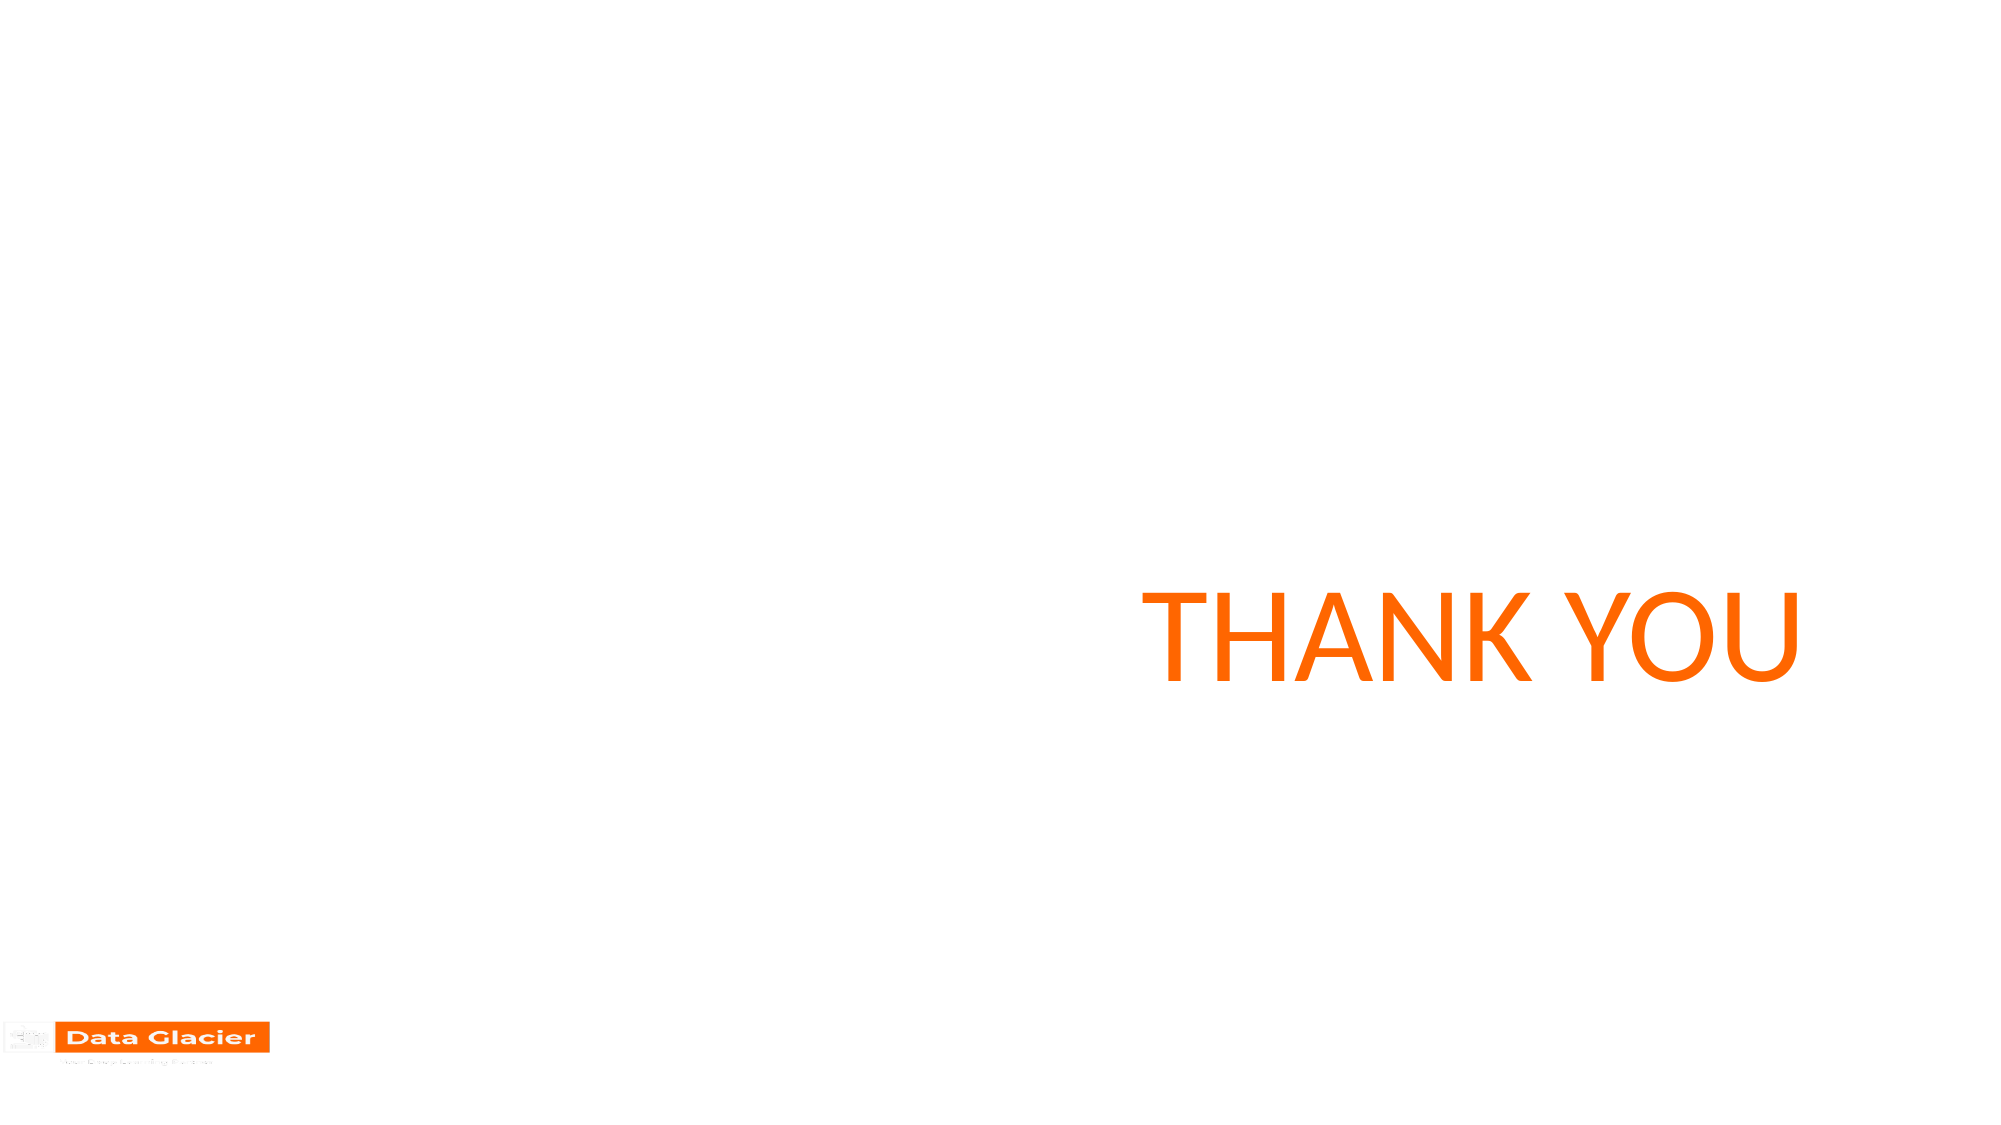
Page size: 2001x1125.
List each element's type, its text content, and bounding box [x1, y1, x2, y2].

subtitle THANK YOU [940, 0, 2000, 1125]
picture [0, 961, 272, 1125]
